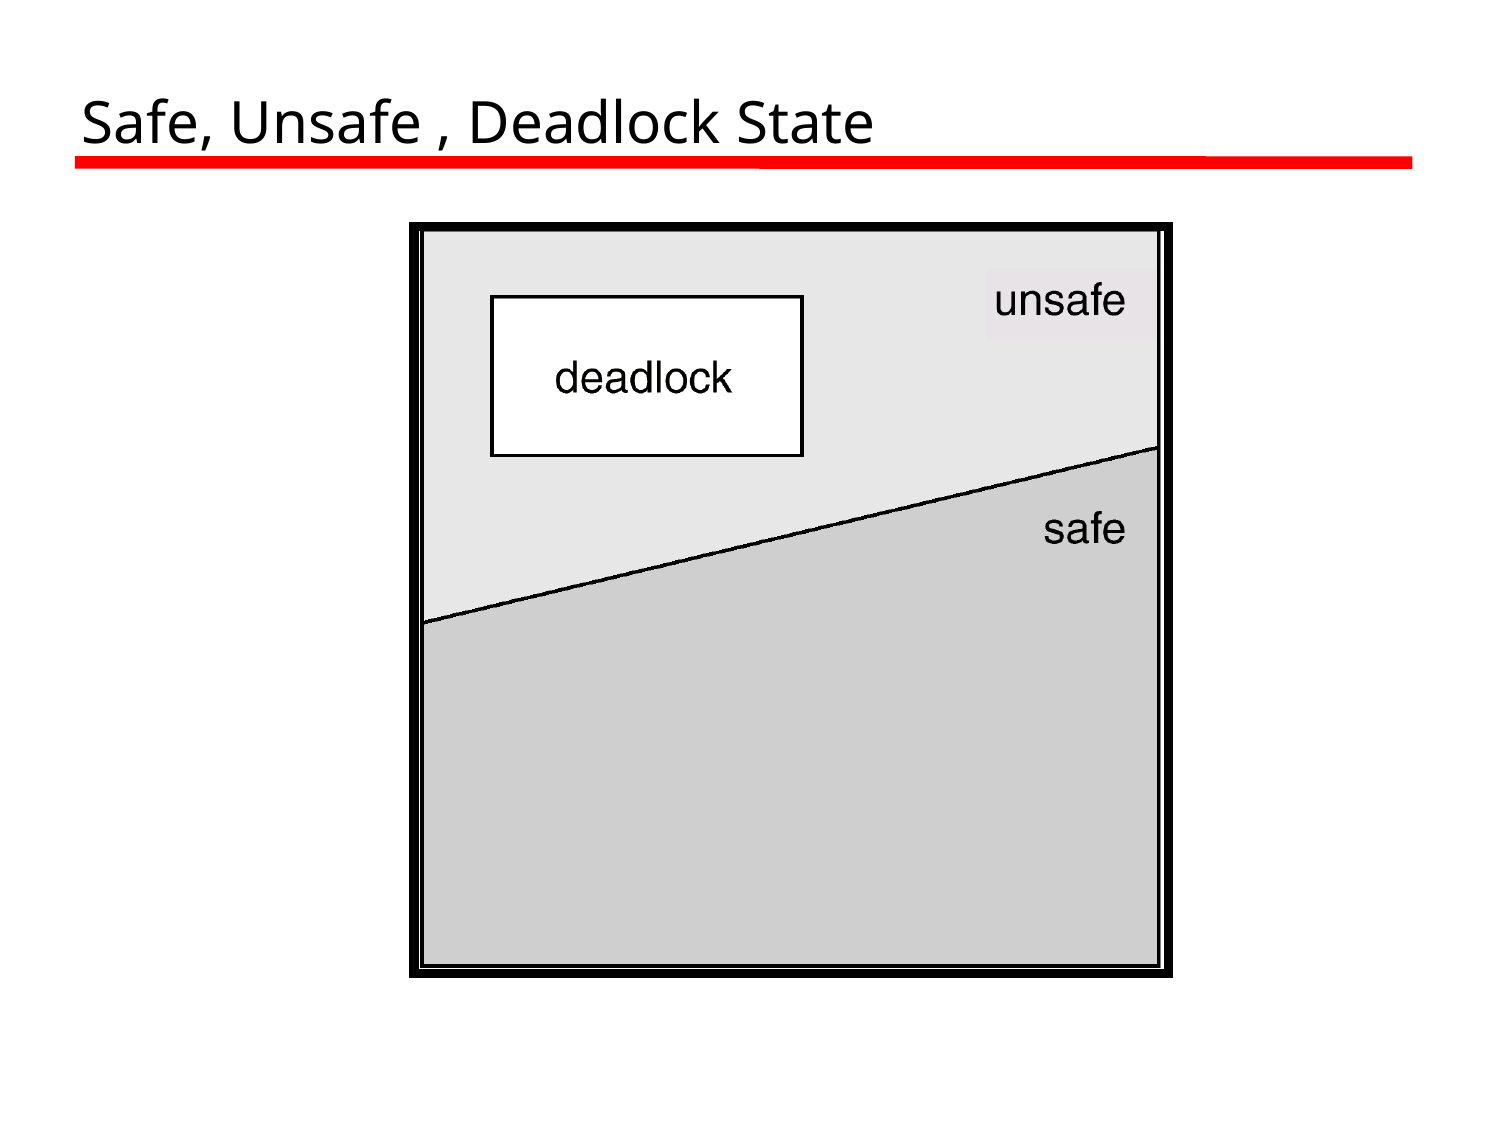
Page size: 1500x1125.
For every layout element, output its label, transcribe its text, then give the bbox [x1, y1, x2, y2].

title Safe, Unsafe , Deadlock State [66, 24, 1413, 163]
picture [418, 230, 1164, 969]
